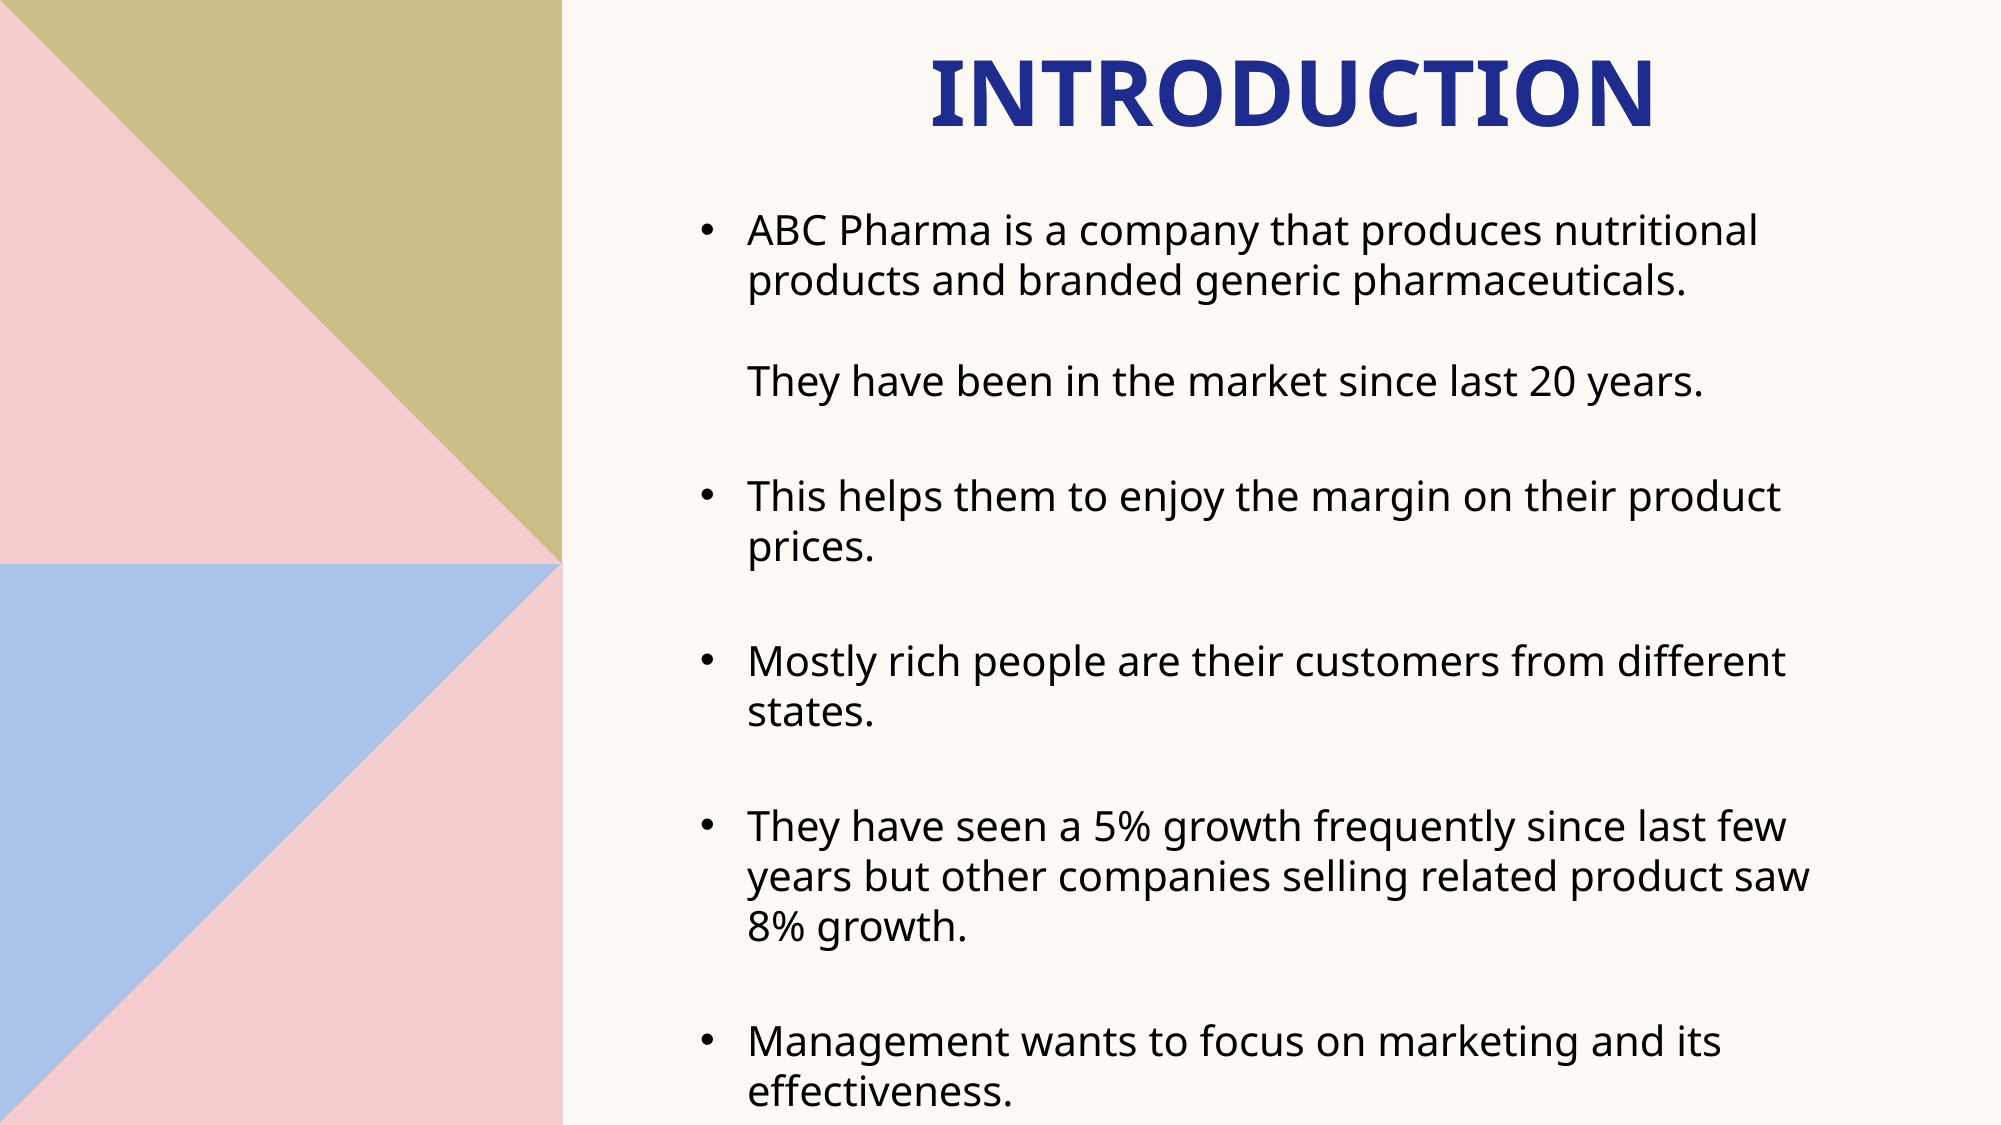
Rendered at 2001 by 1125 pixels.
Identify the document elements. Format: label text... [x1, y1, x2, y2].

title Introduction [740, 27, 1851, 154]
list ABC Pharma is a company that produces nutritional products and branded generic pharmaceuticals. They have been in the market since last 20 years. This helps them to enjoy the margin on their product prices. Mostly rich people are their customers from different states. They have seen a 5% growth frequently since last few years but other companies selling related product saw 8% growth. Management wants to focus on marketing and its effectiveness. [685, 196, 1850, 994]
